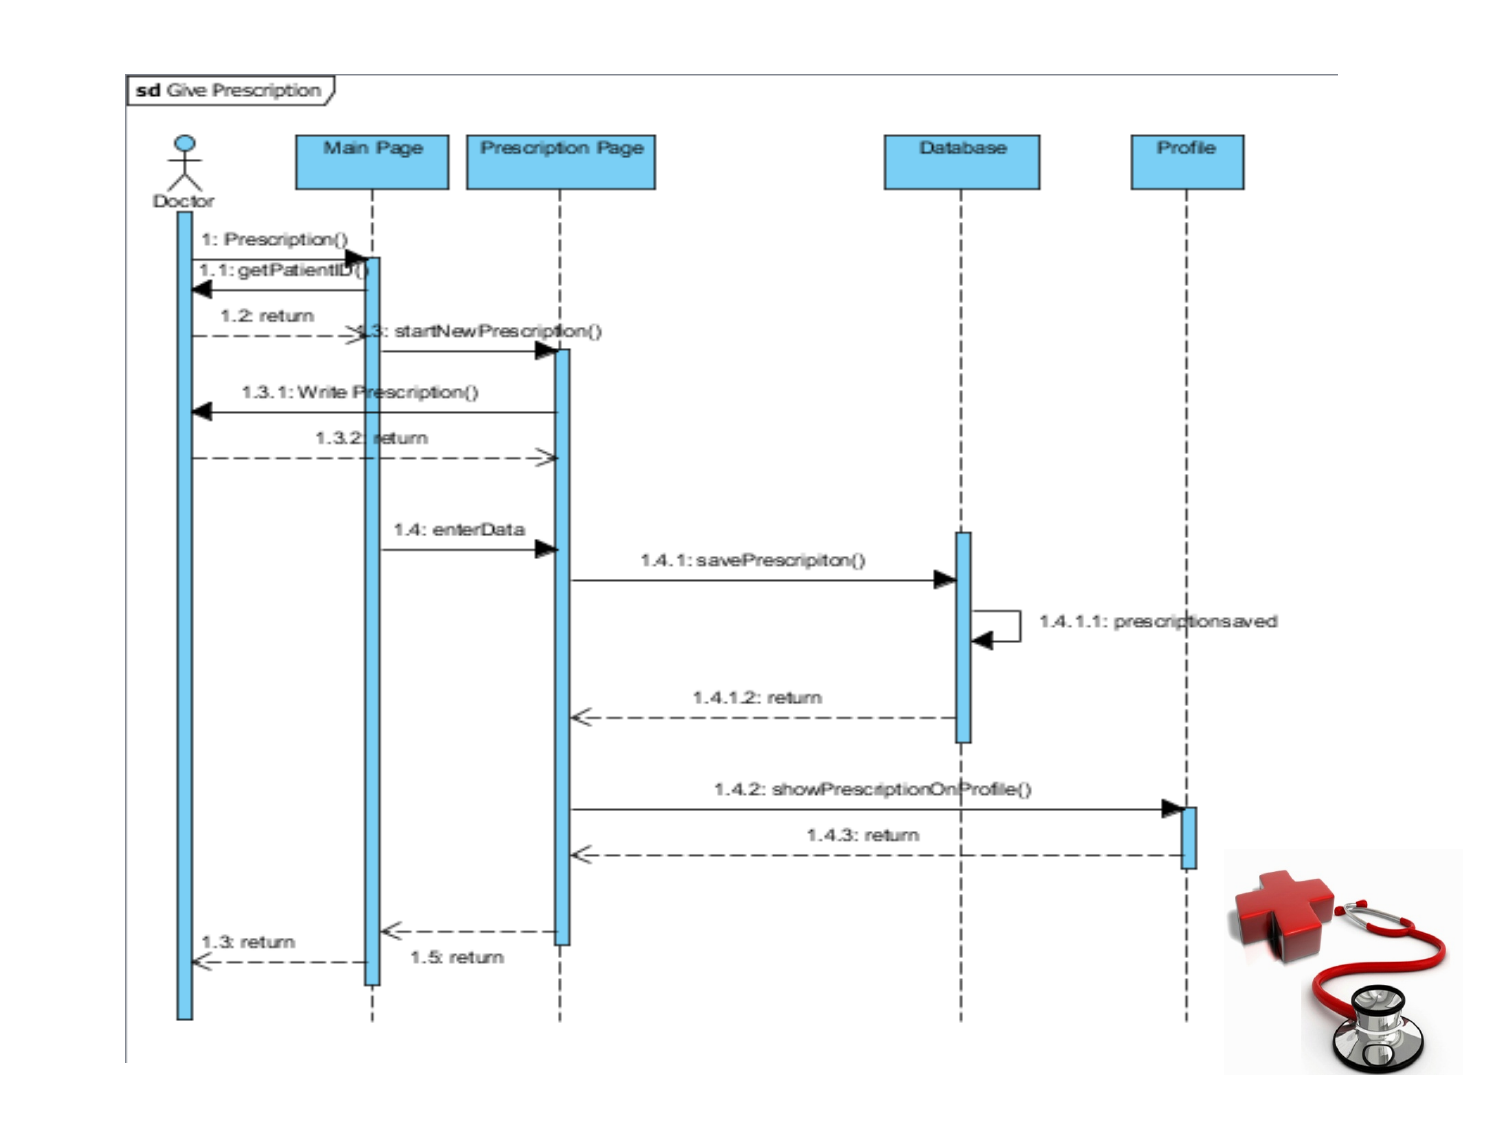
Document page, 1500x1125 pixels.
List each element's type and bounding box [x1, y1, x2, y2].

list [124, 74, 1338, 1063]
picture [1224, 849, 1463, 1076]
